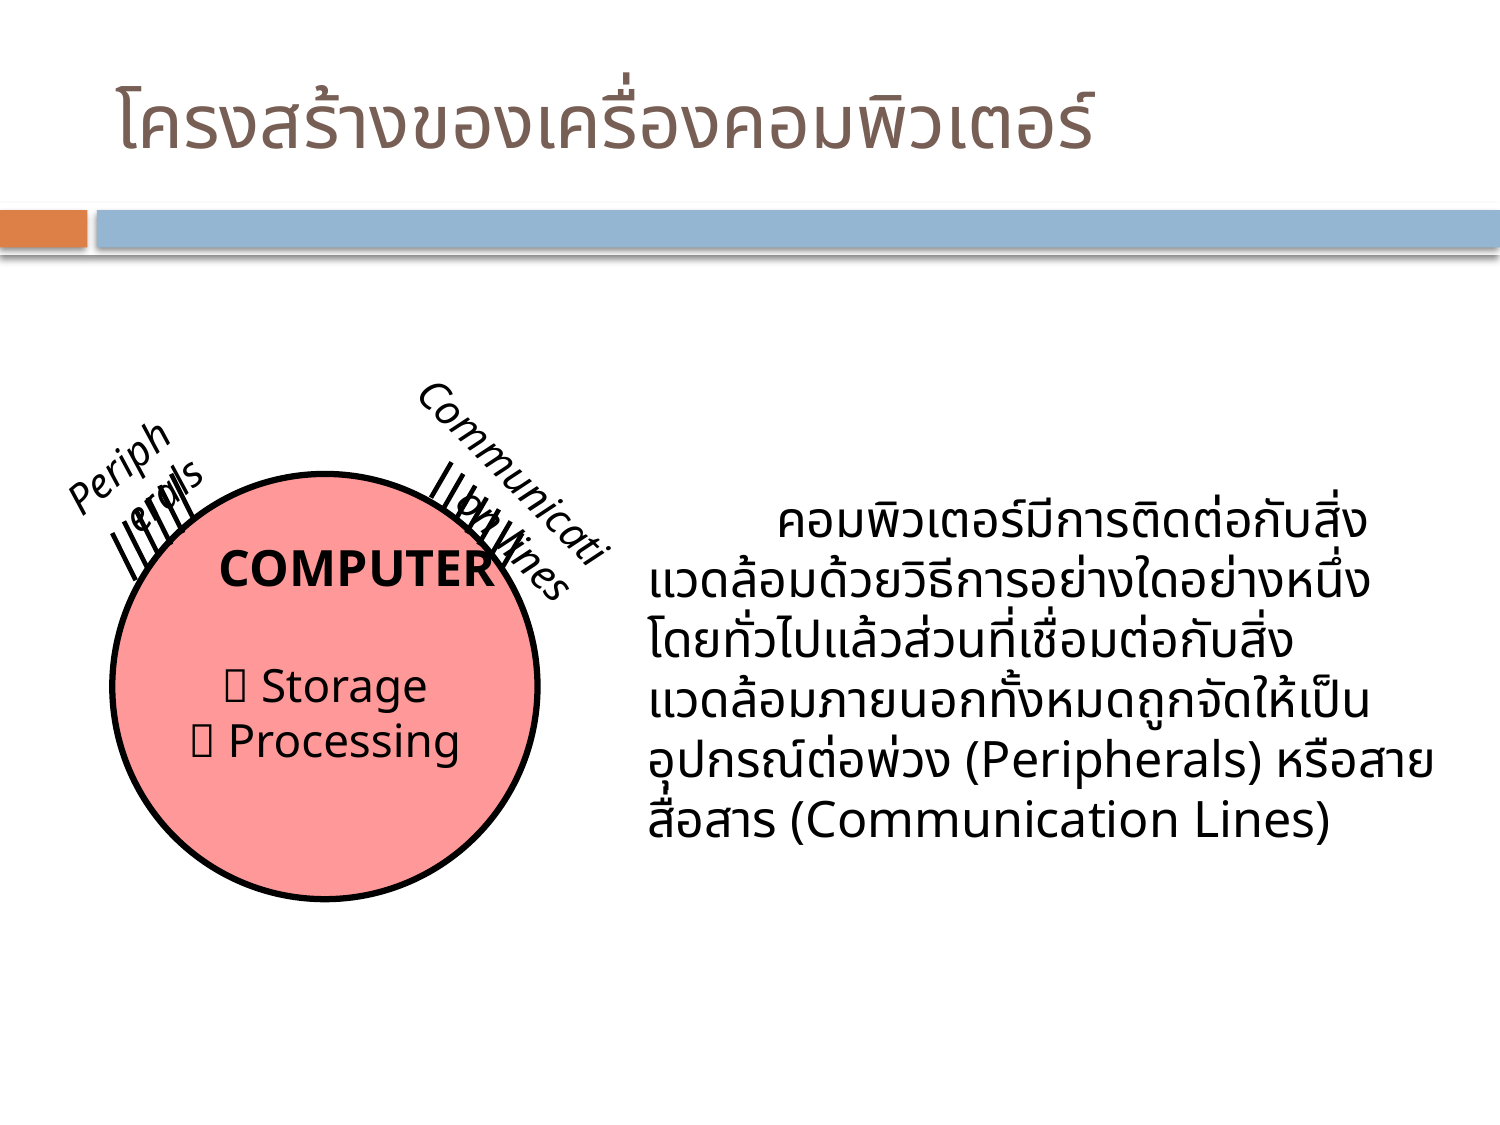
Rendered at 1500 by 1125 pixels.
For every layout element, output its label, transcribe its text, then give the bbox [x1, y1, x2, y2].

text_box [29, 432, 656, 900]
title โครงสร้างของเครื่องคอมพิวเตอร์ [100, 37, 1438, 200]
list คอมพิวเตอร์มีการติดต่อกับสิ่งแวดล้อมด้วยวิธีการอย่างใดอย่างหนึ่ง โดยทั่วไปแล้วส่วนที่เชื่อมต่อกับสิ่งแวดล้อมภายนอกทั้งหมดถูกจัดให้เป็นอุปกรณ์ต่อพ่วง (Peripherals) หรือสายสื่อสาร (Communication Lines) [660, 479, 1471, 863]
